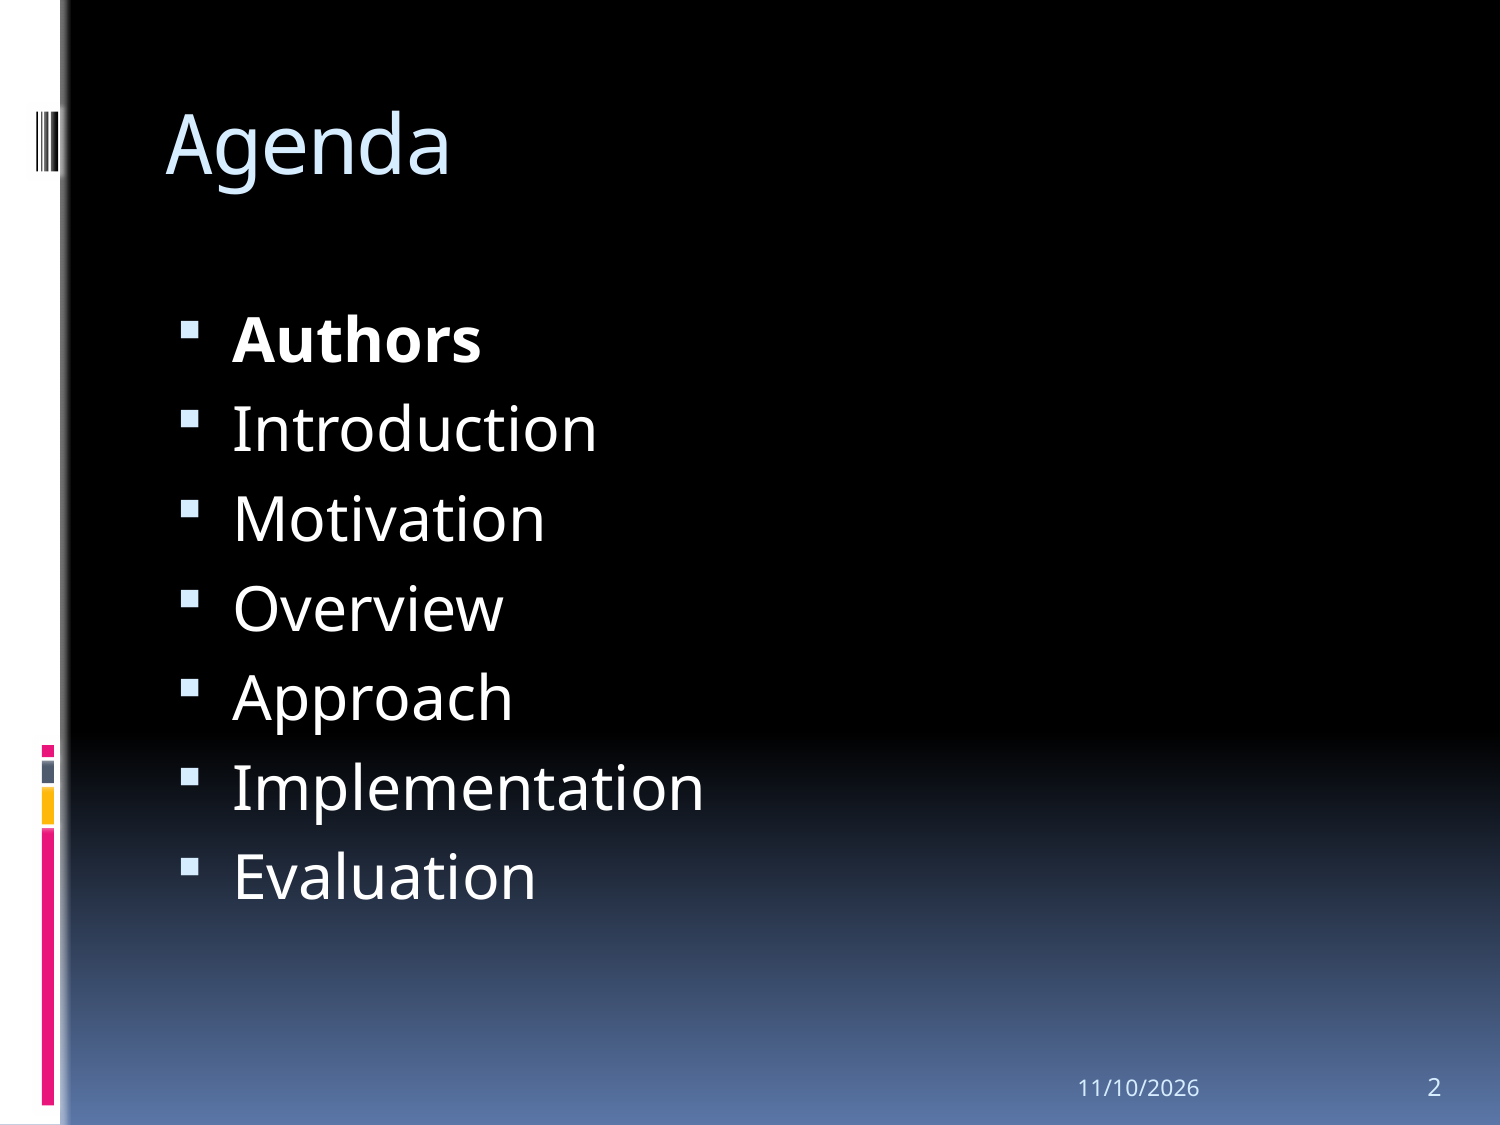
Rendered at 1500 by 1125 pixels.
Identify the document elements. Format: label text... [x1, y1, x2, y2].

title Agenda [150, 83, 1425, 234]
slide_number 2 [1412, 1052, 1488, 1113]
list Authors Introduction Motivation Overview Approach Implementation Evaluation [150, 292, 1425, 1043]
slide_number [1062, 1052, 1412, 1113]
